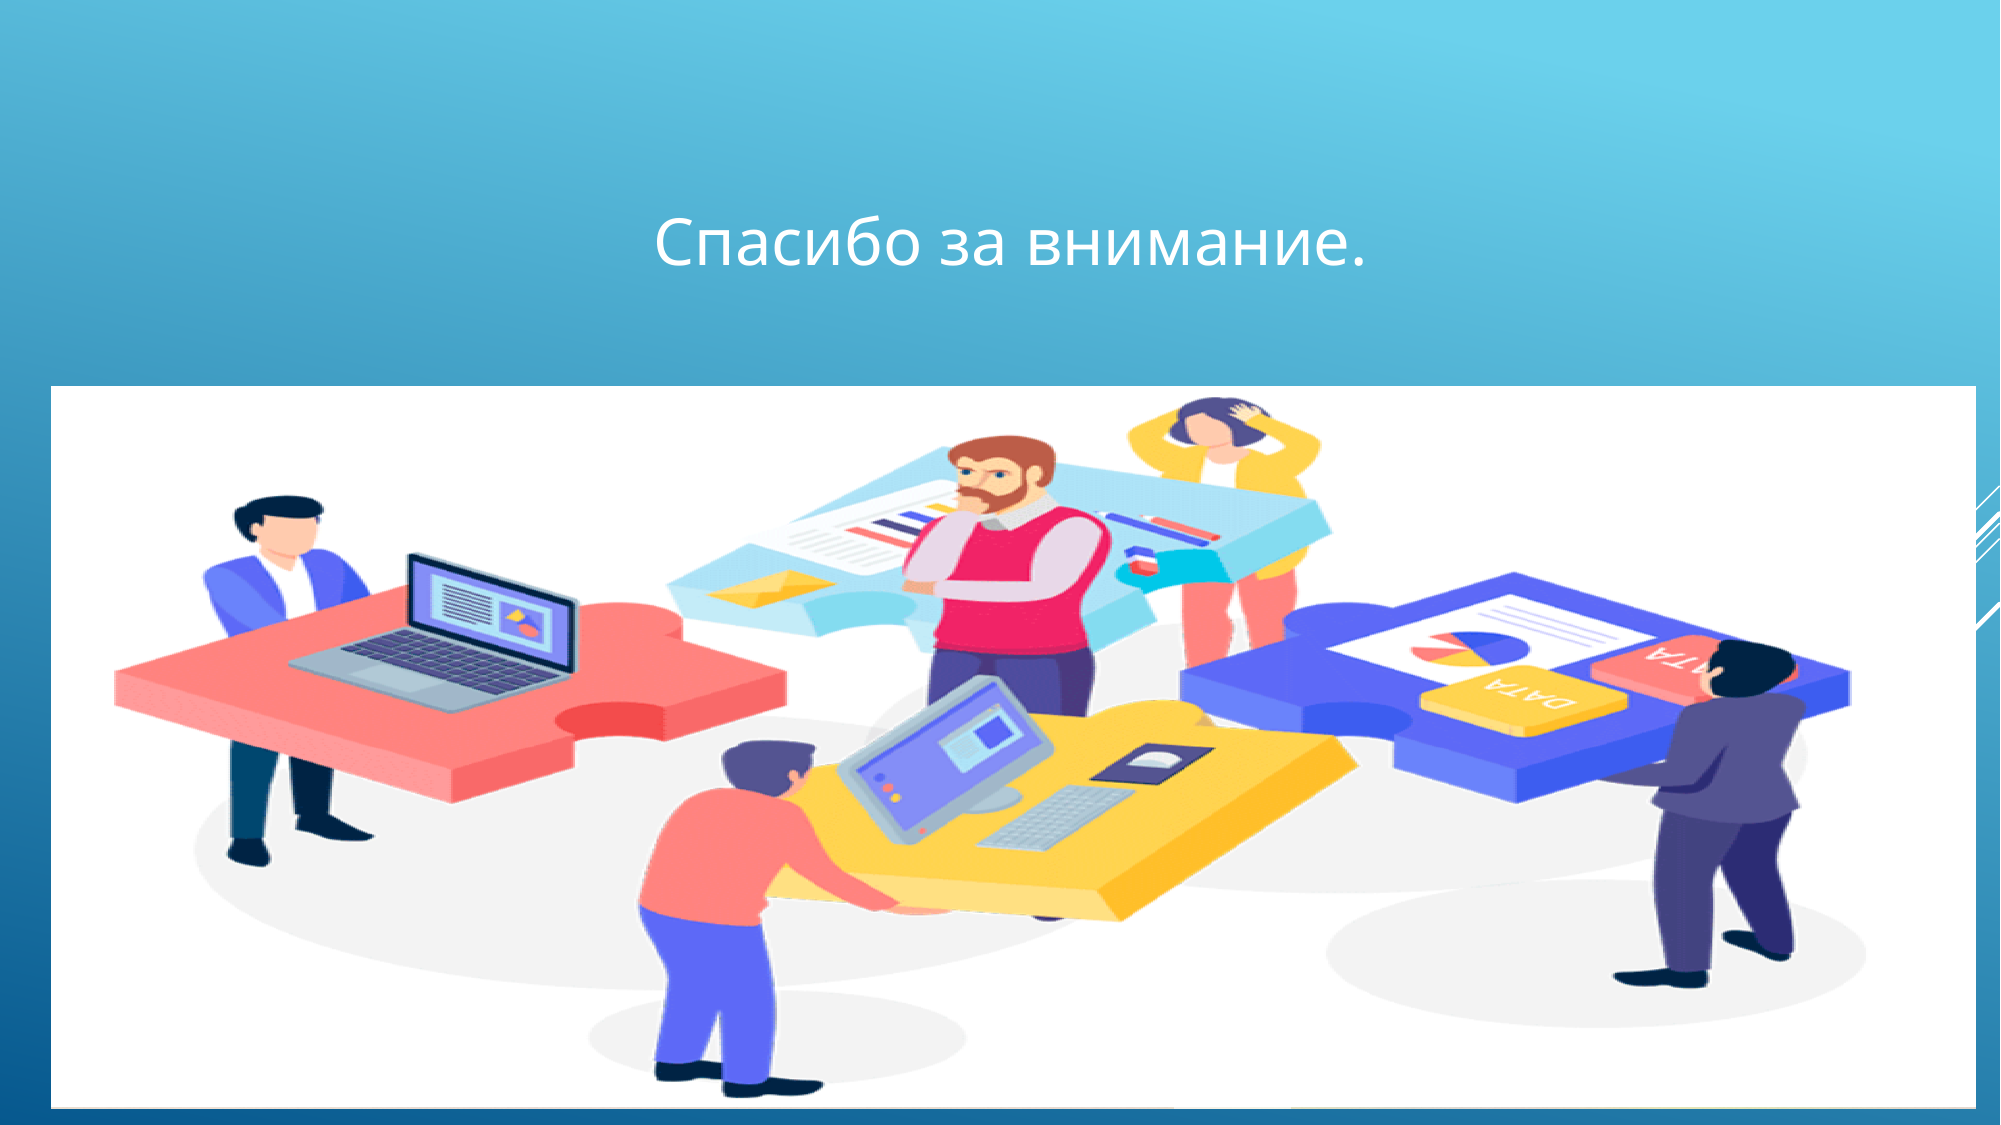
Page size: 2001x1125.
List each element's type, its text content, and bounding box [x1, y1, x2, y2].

picture [50, 385, 1976, 1110]
list Спасибо за внимание. [112, 193, 1911, 364]
